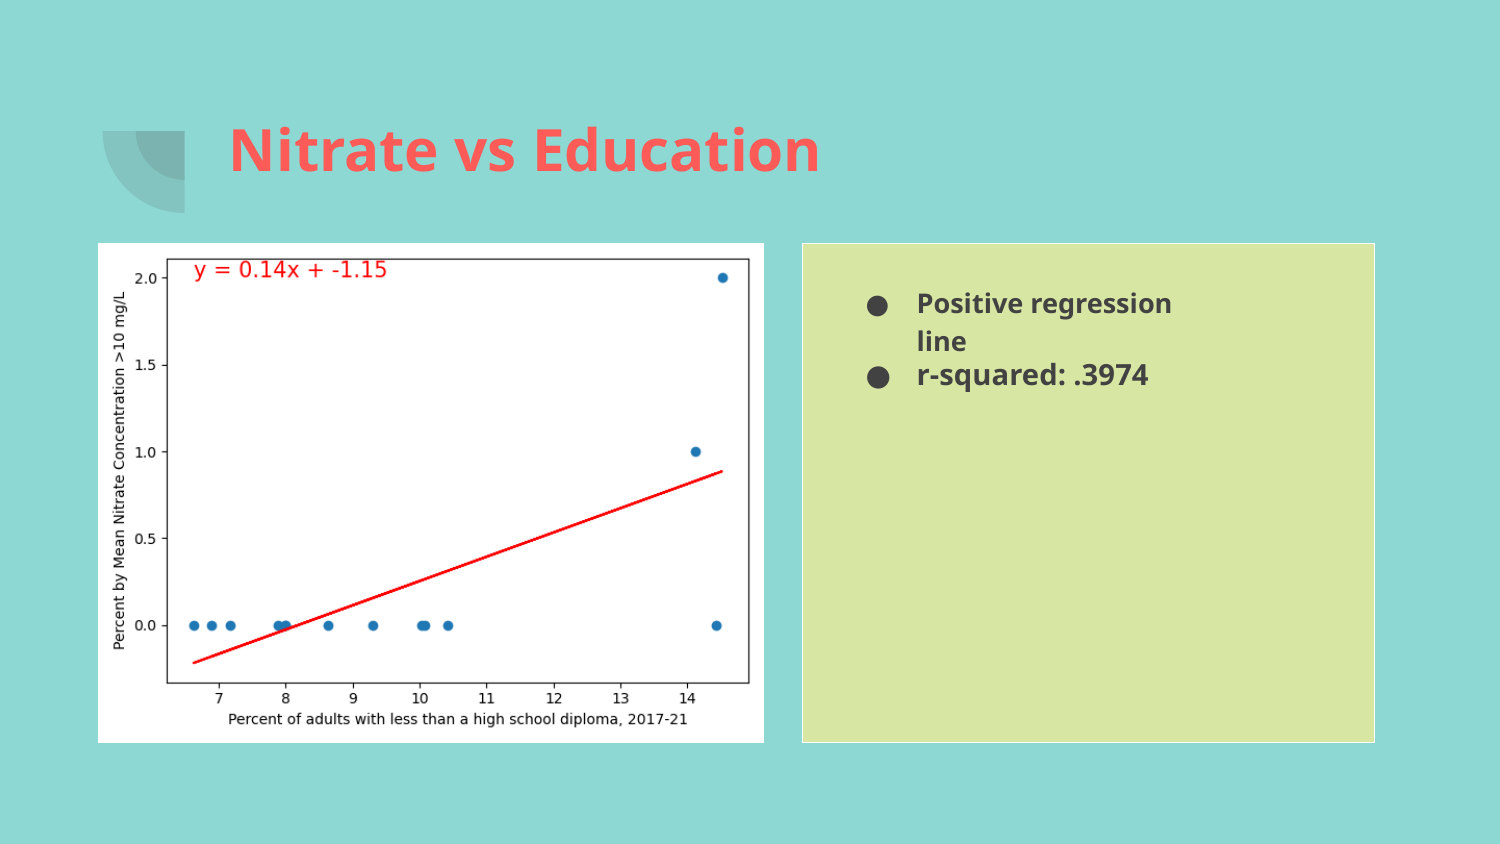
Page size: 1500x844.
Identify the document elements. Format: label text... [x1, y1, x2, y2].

list Positive regression line r-squared: .3974 [826, 266, 1229, 720]
text_box [802, 243, 1375, 743]
picture [97, 243, 764, 743]
title Nitrate vs Education [213, 98, 1368, 263]
